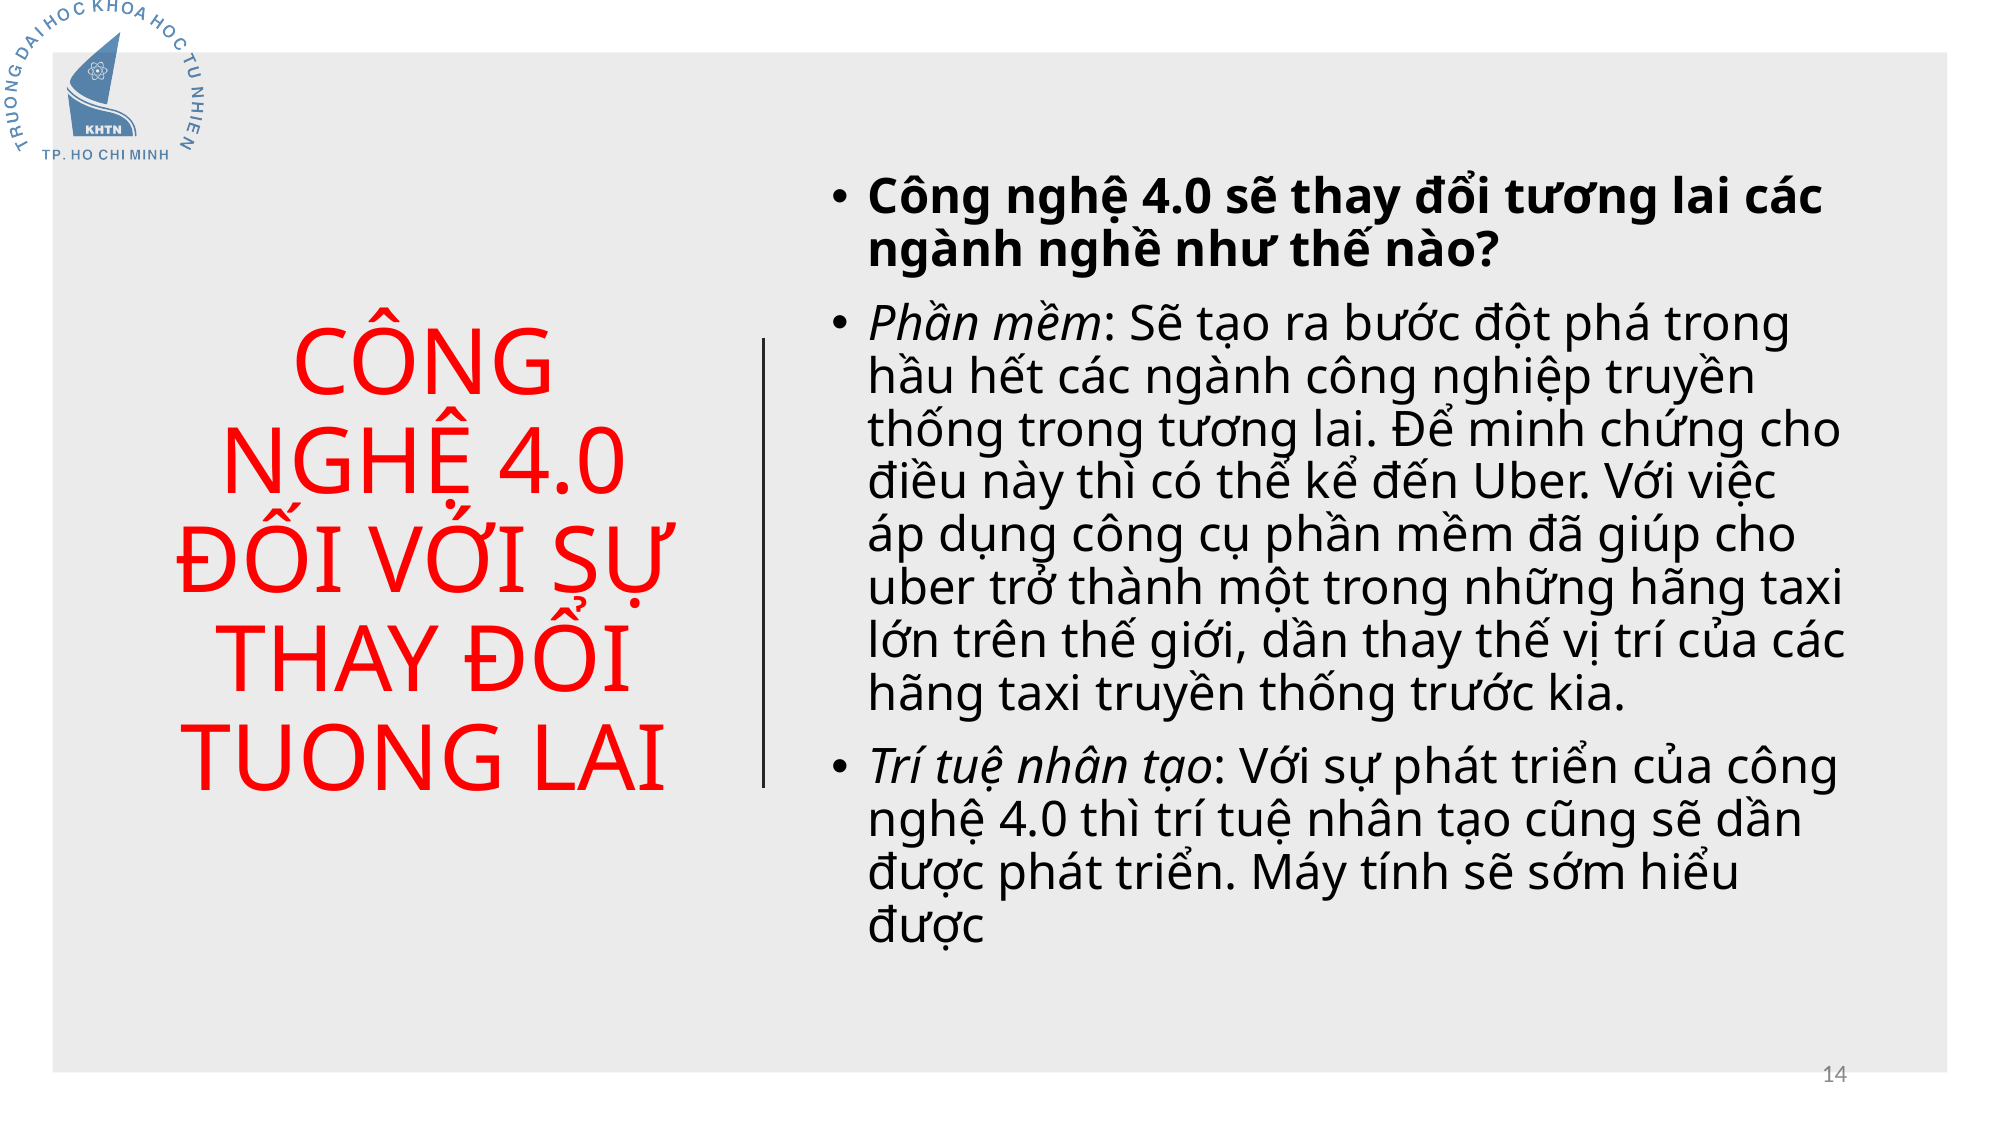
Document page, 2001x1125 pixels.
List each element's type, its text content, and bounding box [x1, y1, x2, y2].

text_box [52, 51, 1948, 1073]
list Công nghệ 4.0 sẽ thay đổi tương lai các ngành nghề như thế nào? Phần mềm: Sẽ tạo ra bước đột phá trong hầu hết các ngành công nghiệp truyền thống trong tương lai. Để minh chứng cho điều này thì có thể kể đến Uber. Với việc áp dụng công cụ phần mềm đã giúp cho uber trở thành một trong những hãng taxi lớn trên thế giới, dần thay thế vị trí của các hãng taxi truyền thống trước kia. Trí tuệ nhân tạo: Với sự phát triển của công nghệ 4.0 thì trí tuệ nhân tạo cũng sẽ dần được phát triển. Máy tính sẽ sớm hiểu được [816, 158, 1863, 967]
picture [0, 0, 204, 160]
slide_number 14 [1412, 1042, 1863, 1103]
title CÔNG NGHỆ 4.0 ĐỐI VỚI SỰ THAY ĐỔI TUONG LAI [137, 158, 711, 967]
